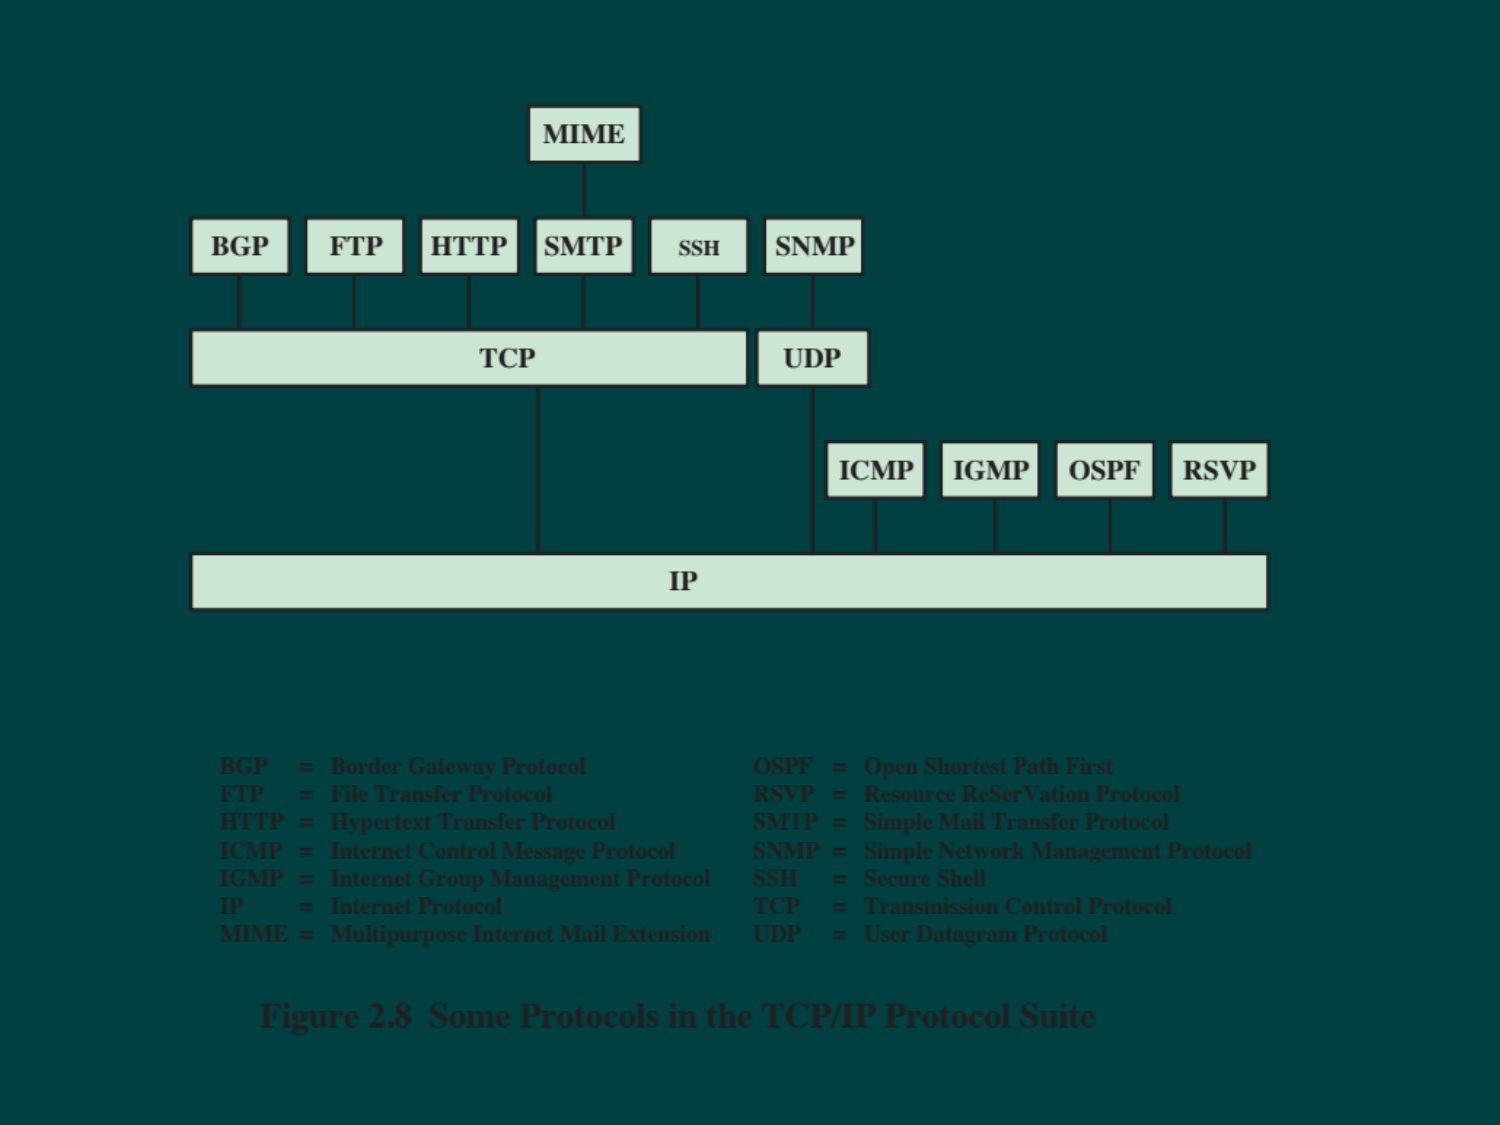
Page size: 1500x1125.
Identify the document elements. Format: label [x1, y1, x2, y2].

picture [112, 37, 1340, 1098]
